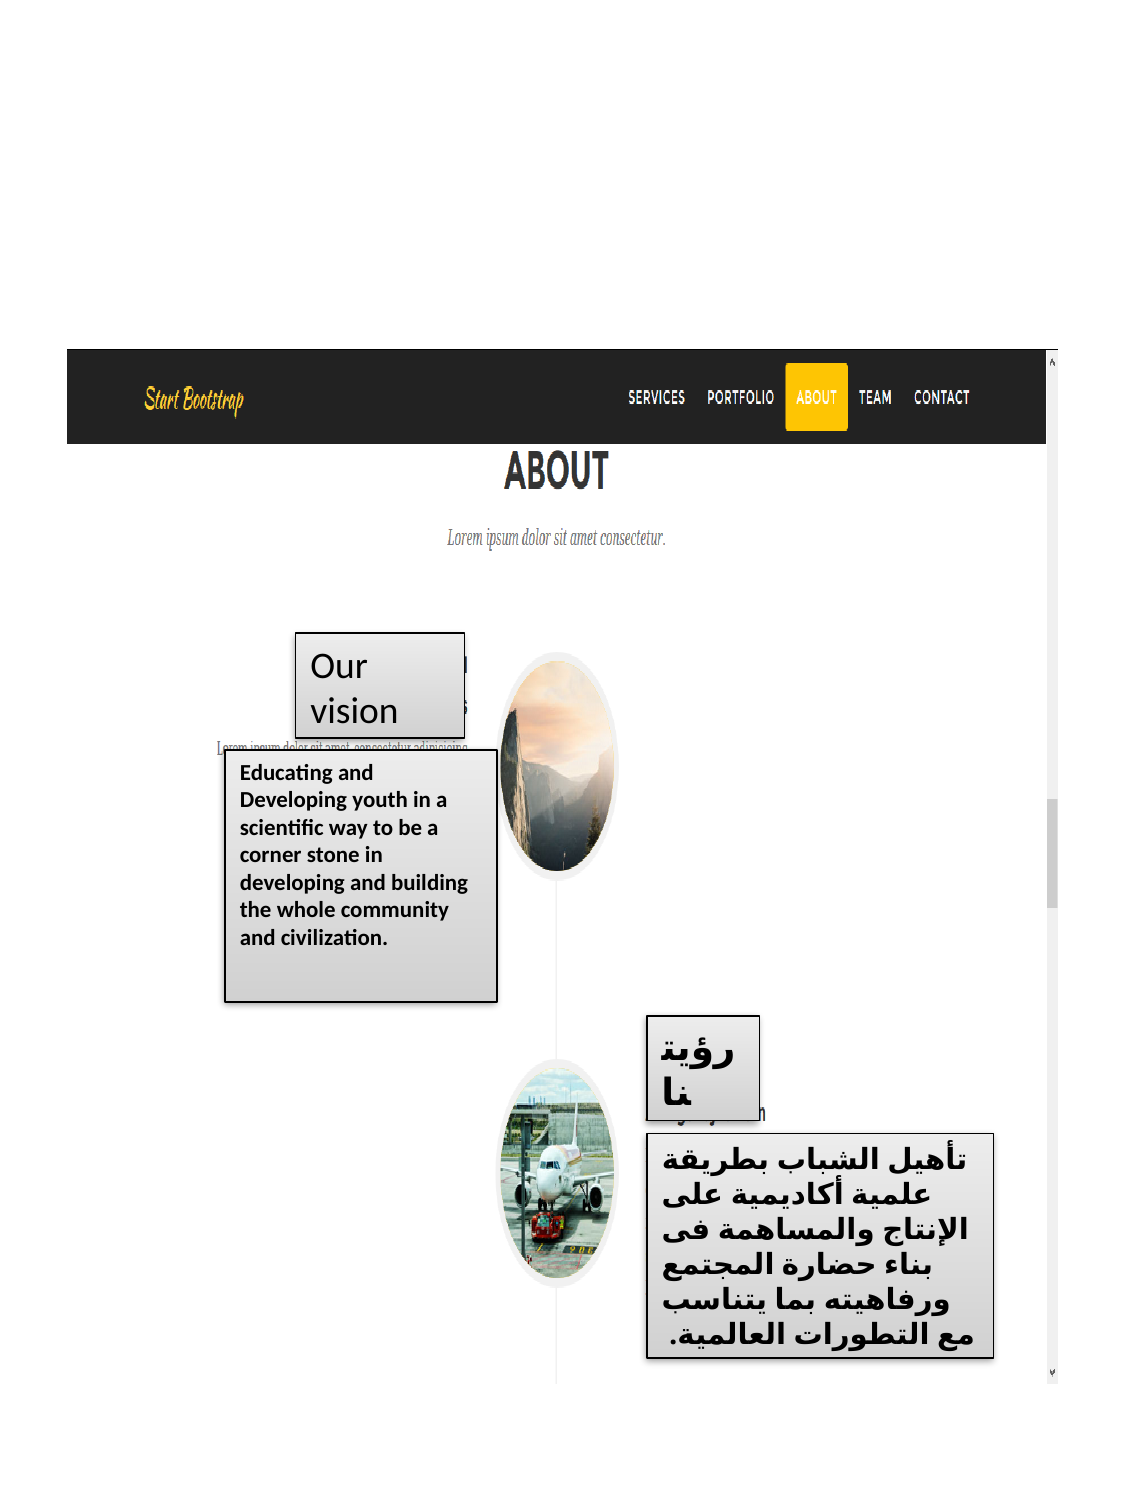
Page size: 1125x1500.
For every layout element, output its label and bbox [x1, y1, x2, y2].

list [66, 349, 1058, 1384]
